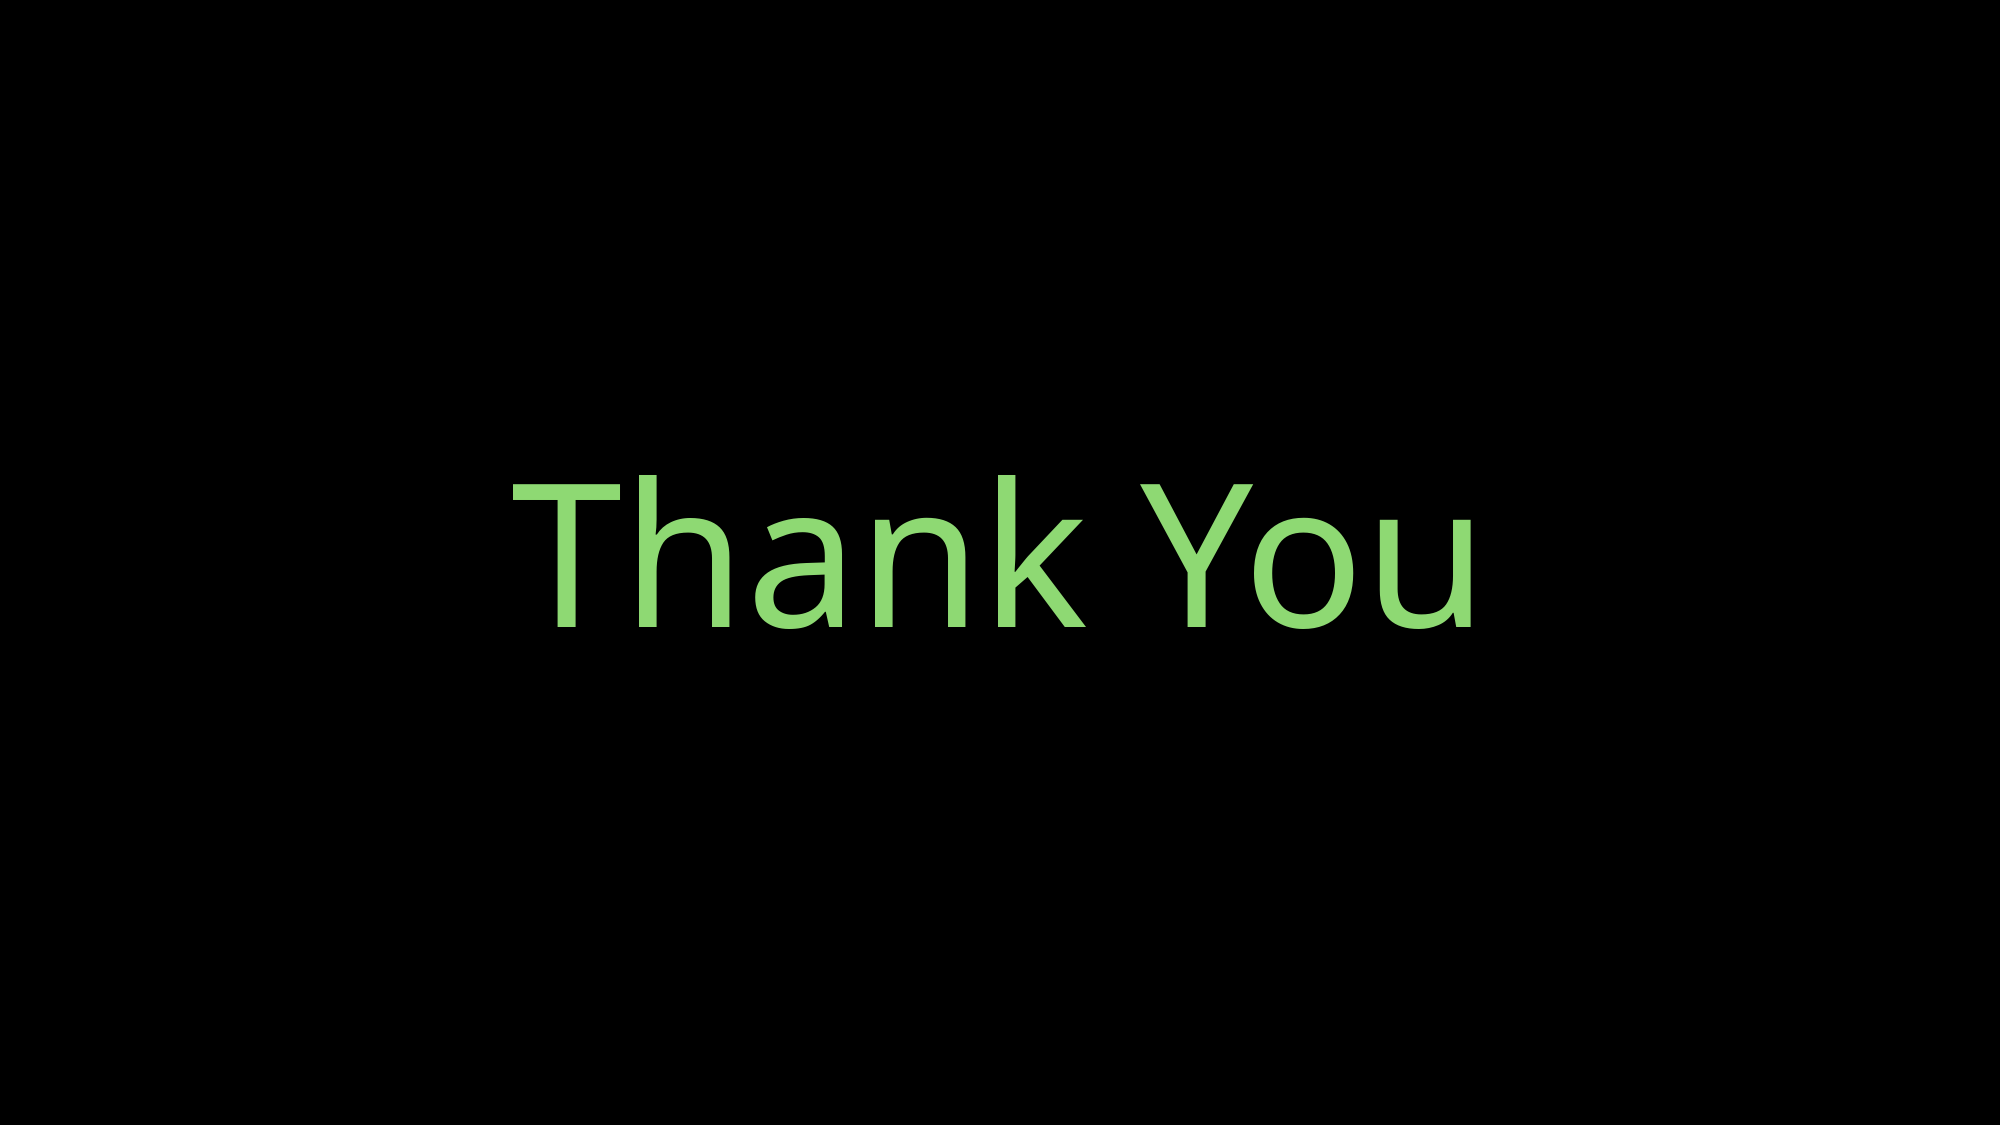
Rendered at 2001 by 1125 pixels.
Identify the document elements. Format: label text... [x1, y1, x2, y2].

text_box Thank You [322, 420, 1678, 676]
